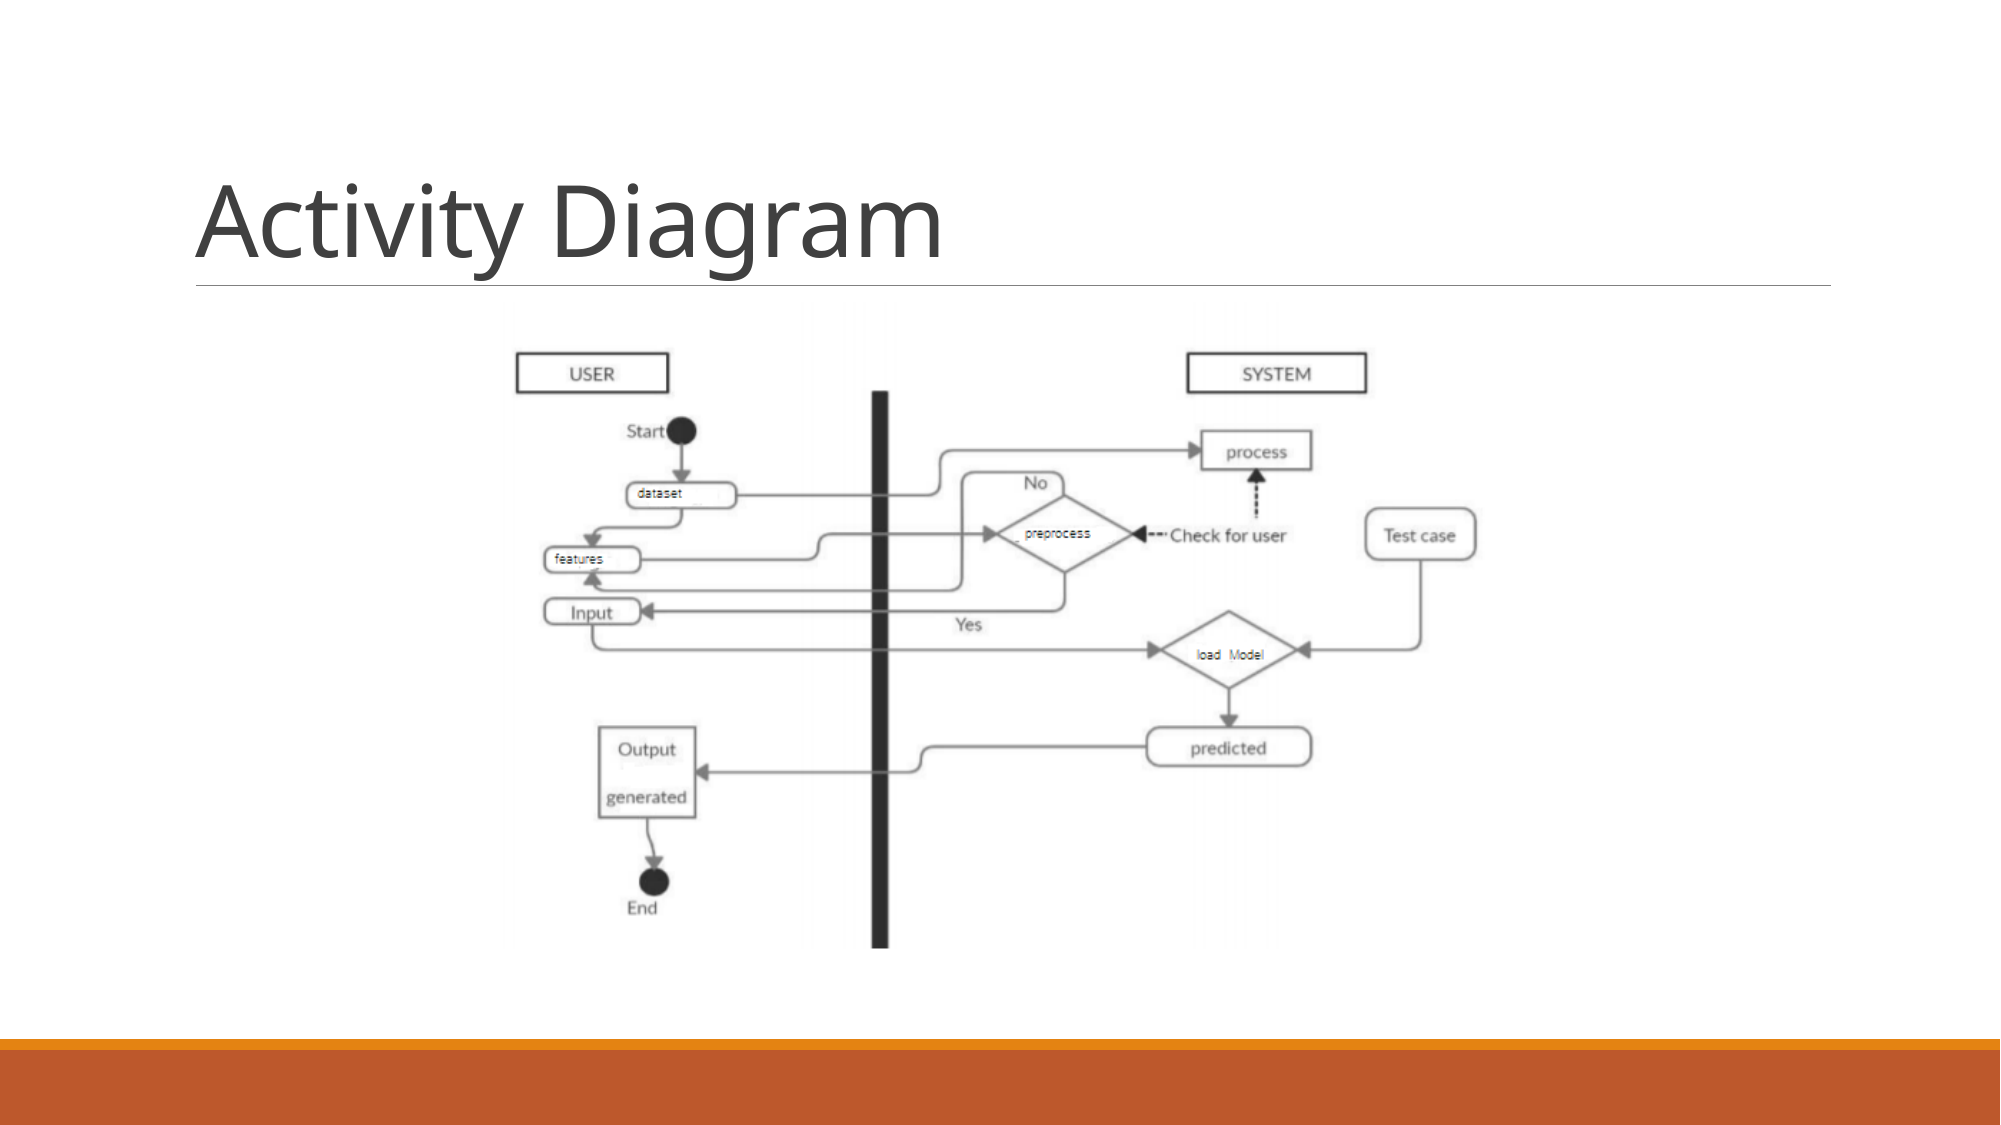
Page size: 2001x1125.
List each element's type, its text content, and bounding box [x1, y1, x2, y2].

title Activity Diagram [180, 47, 1830, 285]
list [492, 302, 1518, 964]
